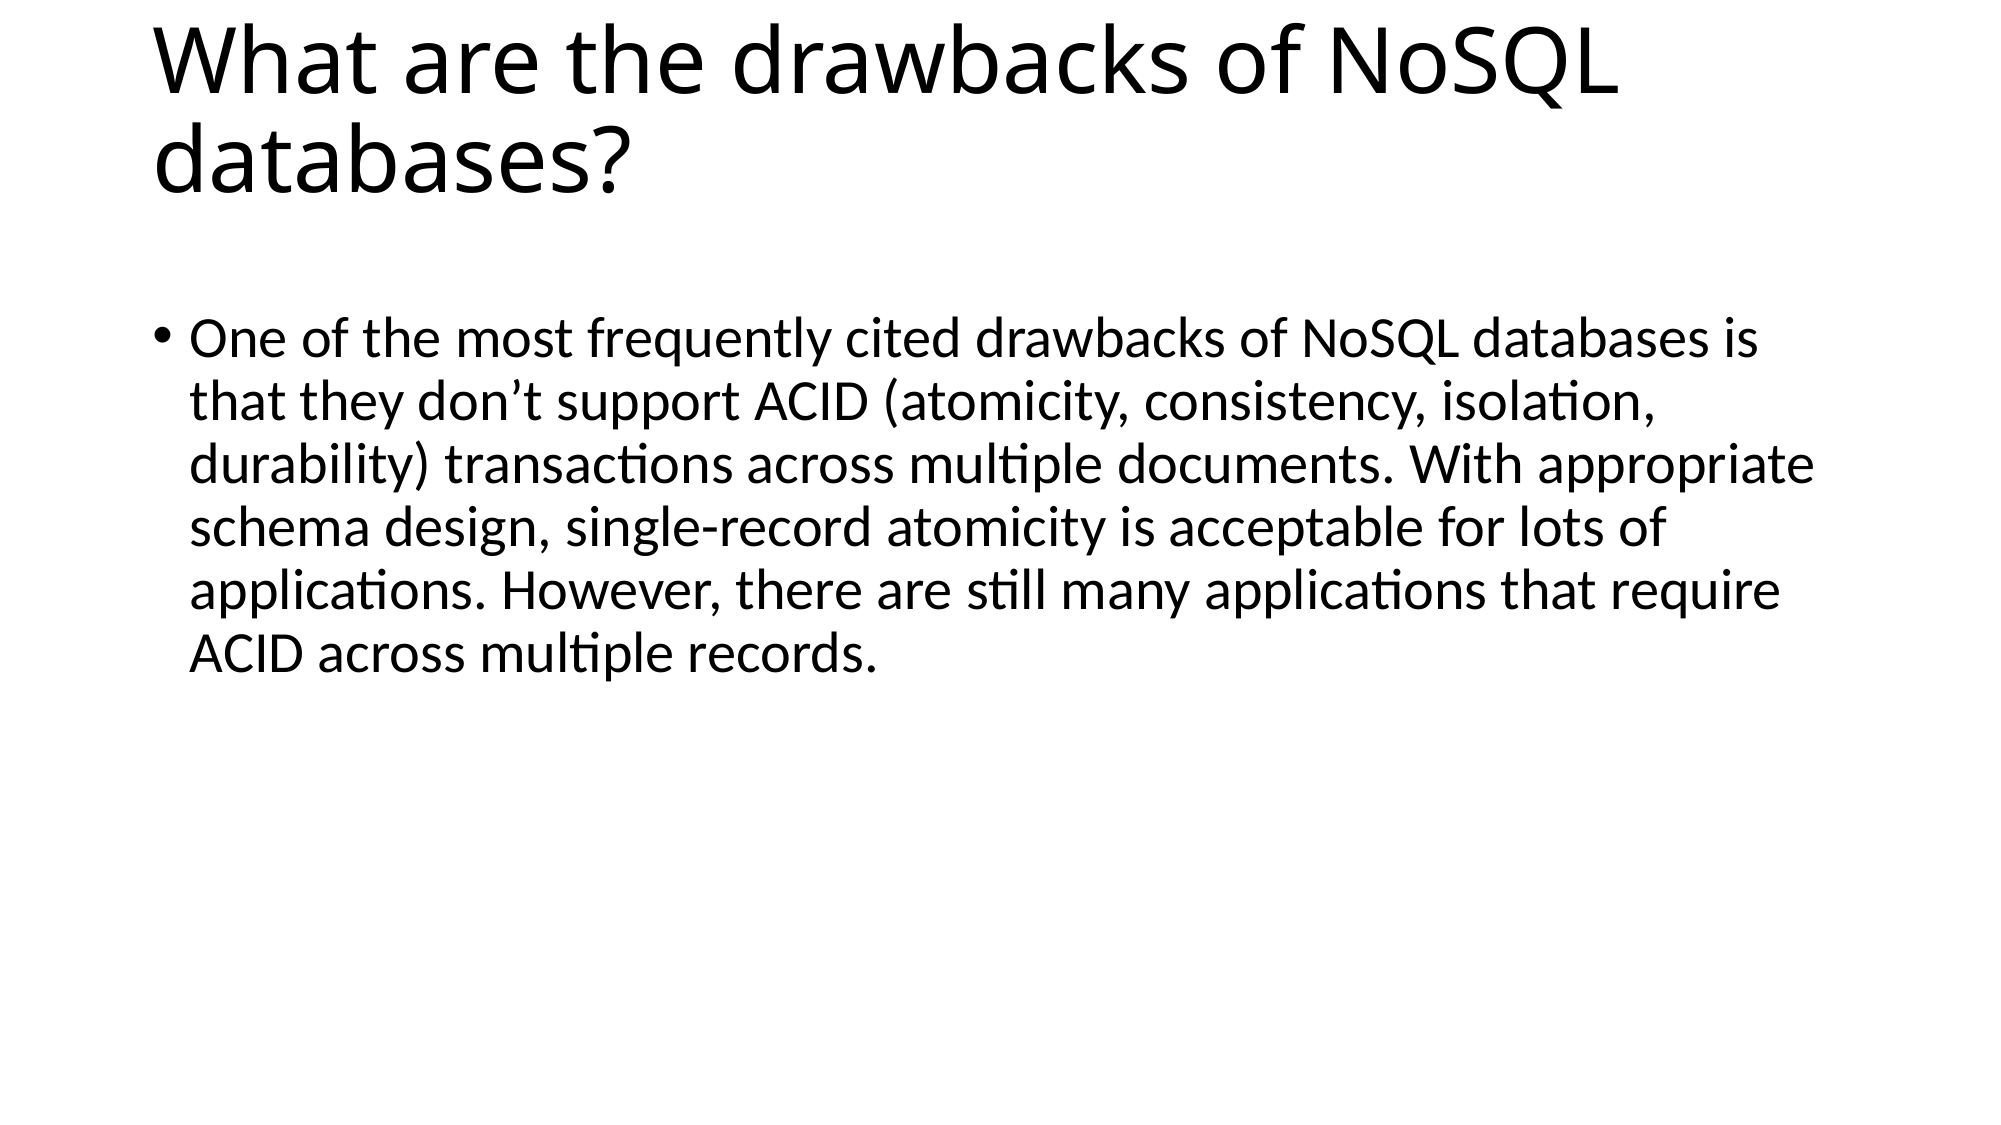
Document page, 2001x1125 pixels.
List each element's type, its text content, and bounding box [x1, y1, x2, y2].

title What are the drawbacks of NoSQL databases? [137, 59, 1863, 278]
list One of the most frequently cited drawbacks of NoSQL databases is that they don’t support ACID (atomicity, consistency, isolation, durability) transactions across multiple documents. With appropriate schema design, single-record atomicity is acceptable for lots of applications. However, there are still many applications that require ACID across multiple records. [137, 299, 1863, 1014]
